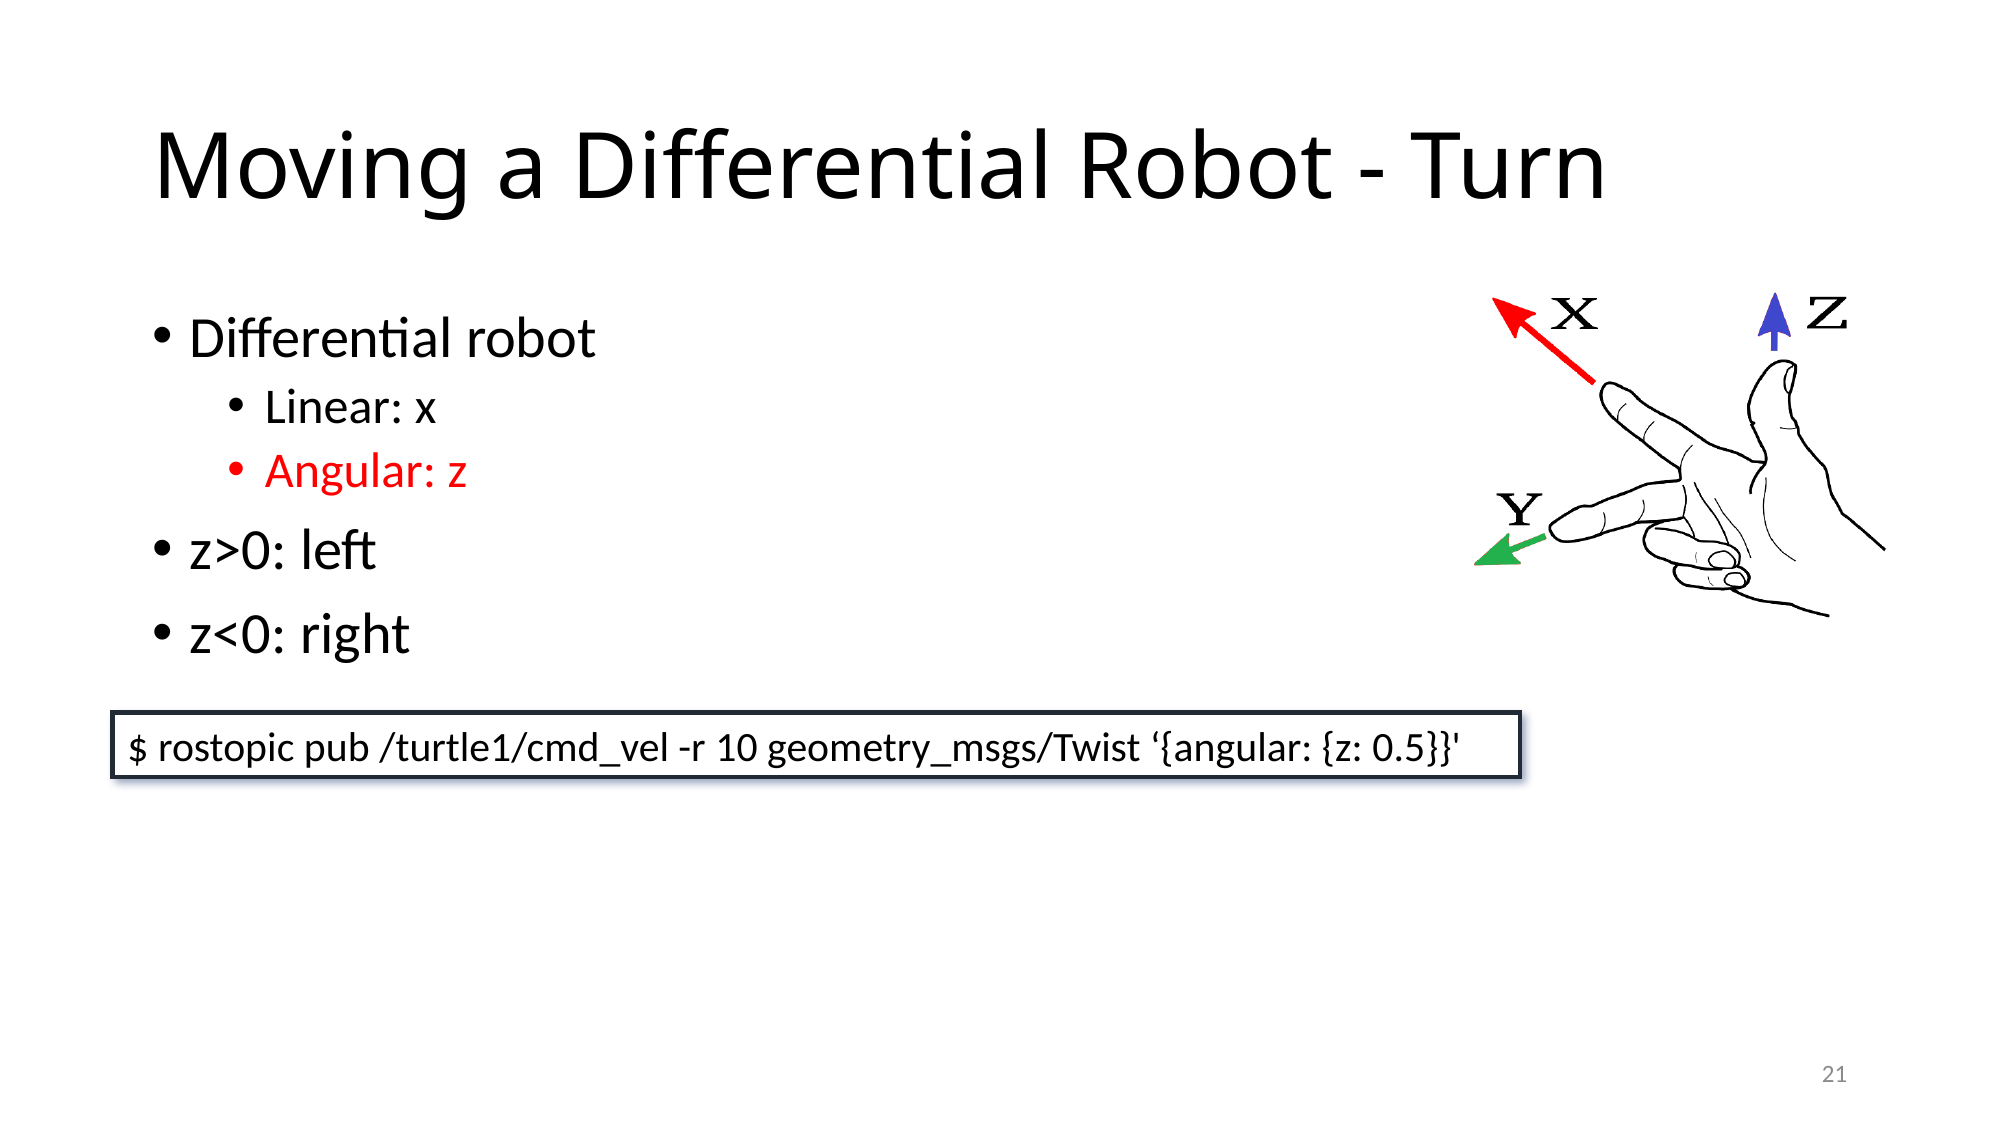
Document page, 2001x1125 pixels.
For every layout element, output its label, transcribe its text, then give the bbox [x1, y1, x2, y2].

title Moving a Differential Robot - Turn [137, 59, 1863, 278]
slide_number 21 [1412, 1042, 1863, 1103]
text_box $ rostopic pub /turtle1/cmd_vel -r 10 geometry_msgs/Twist ‘{angular: {z: 0.5}}' [112, 712, 1521, 778]
picture [1466, 277, 1895, 631]
list Differential robot Linear: x Angular: z z>0: left z<0: right [137, 299, 1863, 1014]
